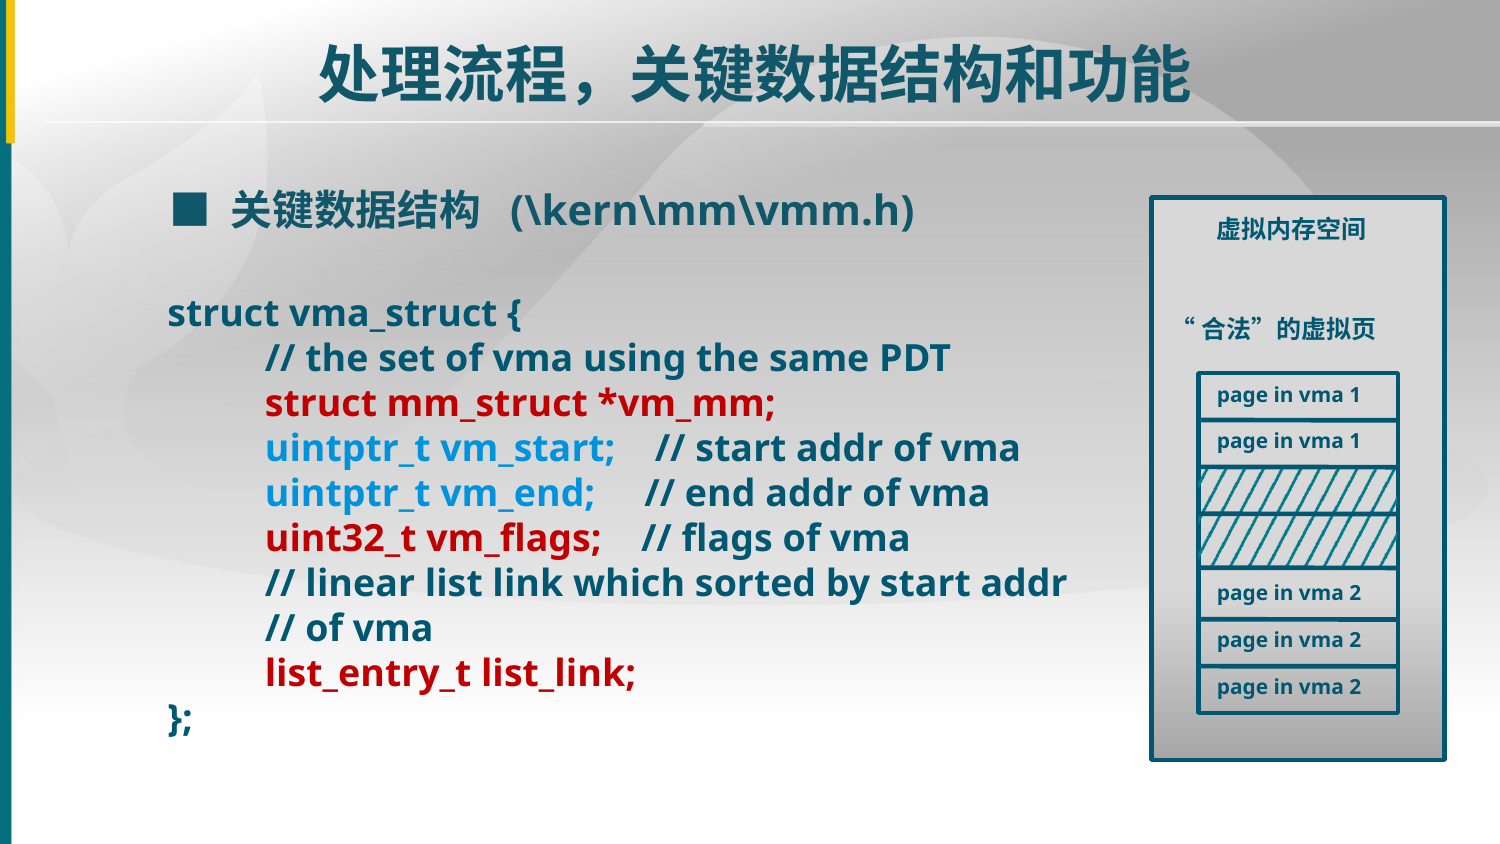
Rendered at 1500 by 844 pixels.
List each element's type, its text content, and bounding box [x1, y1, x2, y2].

text_box [133, 168, 1445, 359]
text_box struct vma_struct { // the set of vma using the same PDT struct mm_struct *vm_mm; uintptr_t vm_start; // start addr of vma uintptr_t vm_end; // end addr of vma uint32_t vm_flags; // flags of vma // linear list link which sorted by start addr // of vma list_entry_t list_link; }; [152, 281, 1146, 746]
text_box 处理流程，关键数据结构和功能 [102, 18, 1408, 118]
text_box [1151, 197, 1445, 761]
picture [0, 0, 1500, 844]
